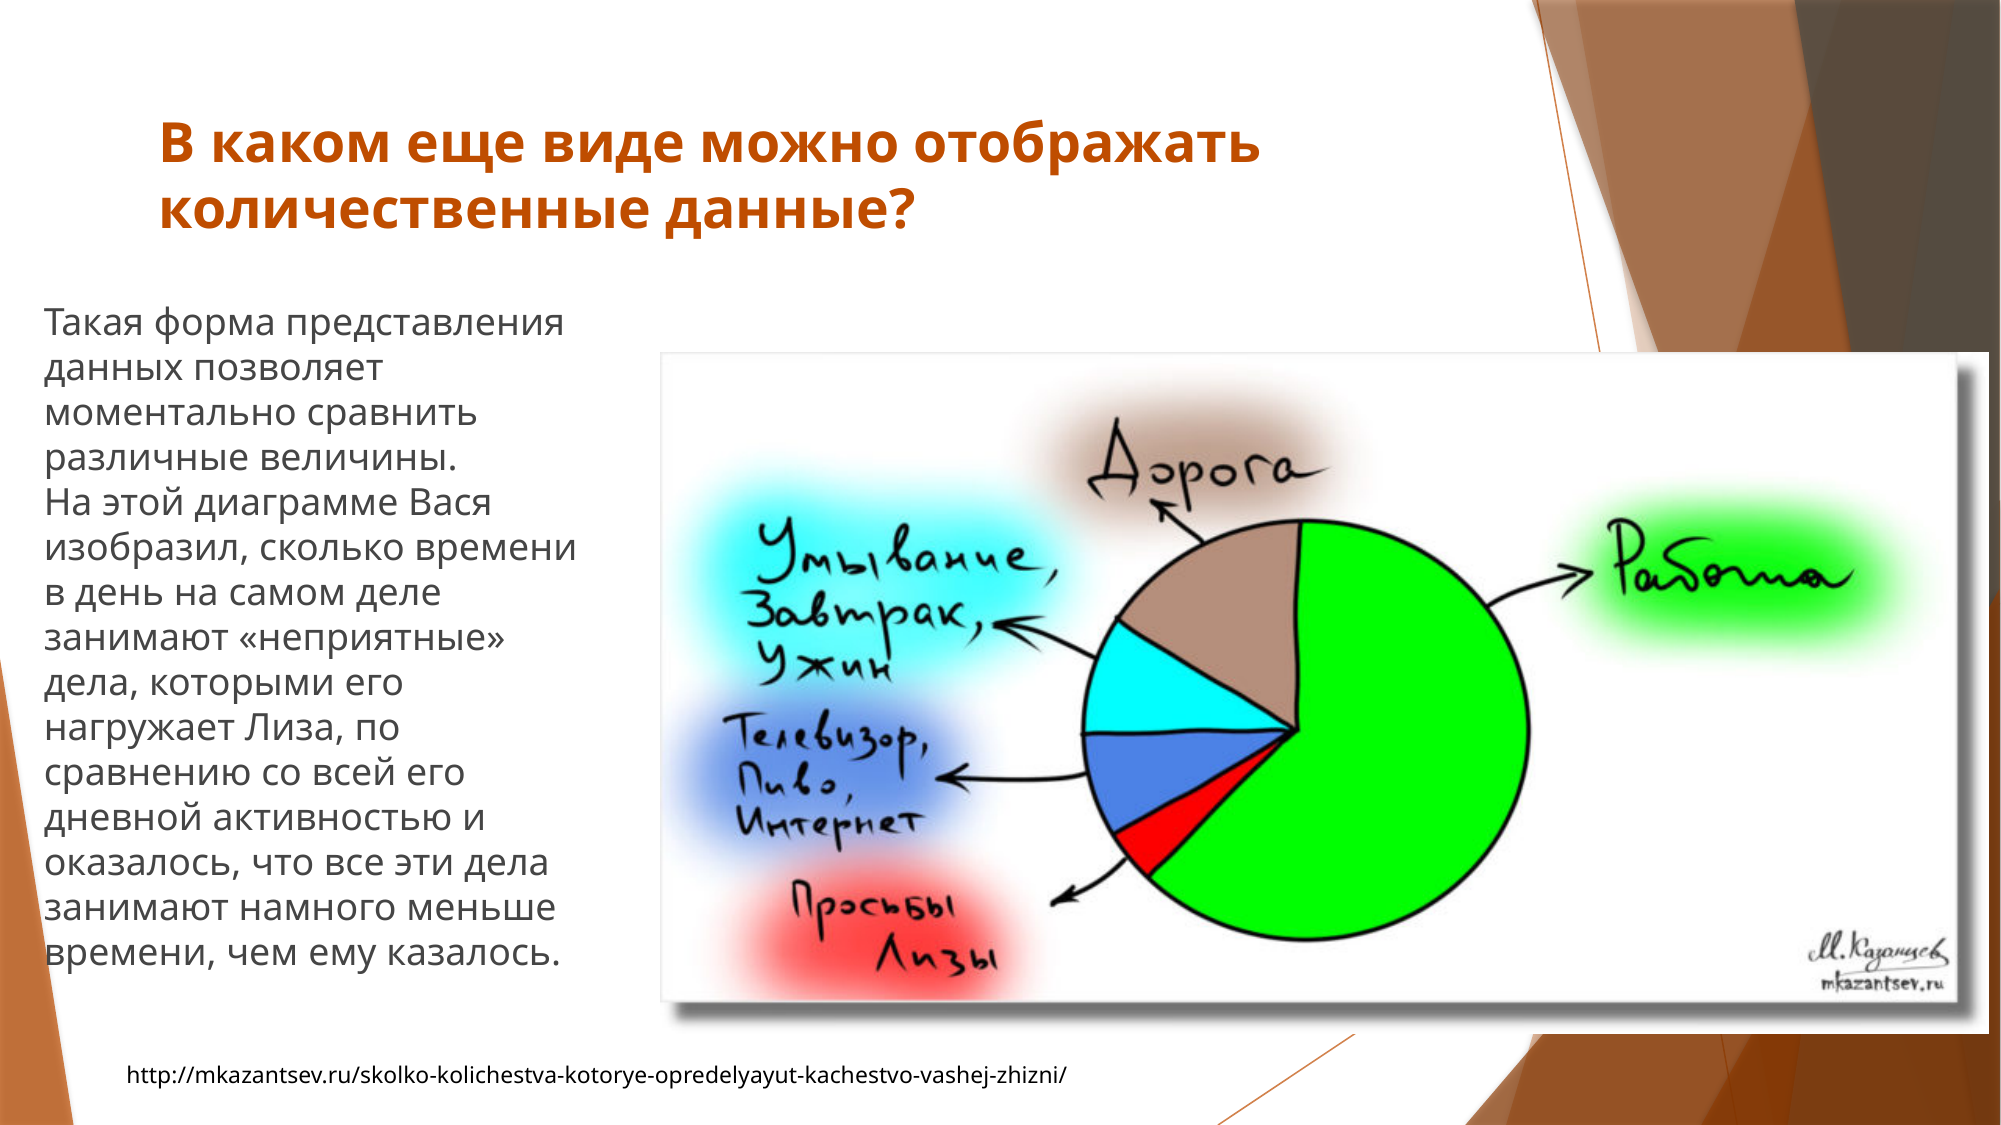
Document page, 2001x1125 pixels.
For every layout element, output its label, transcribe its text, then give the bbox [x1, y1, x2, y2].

title В каком еще виде можно отображать количественные данные? [143, 99, 1554, 317]
text_box Такая форма представления данных позволяет моментально сравнить различные величины. На этой диаграмме Вася изобразил, сколько времени в день на самом деле занимают «неприятные» дела, которыми его нагружает Лиза, по сравнению со всей его дневной активностью и оказалось, что все эти дела занимают намного меньше времени, чем ему казалось. [28, 290, 607, 980]
text_box http://mkazantsev.ru/skolko-kolichestva-kotorye-opredelyayut-kachestvo-vashej-zhizni/ [111, 1053, 1112, 1096]
picture [659, 351, 1989, 1035]
